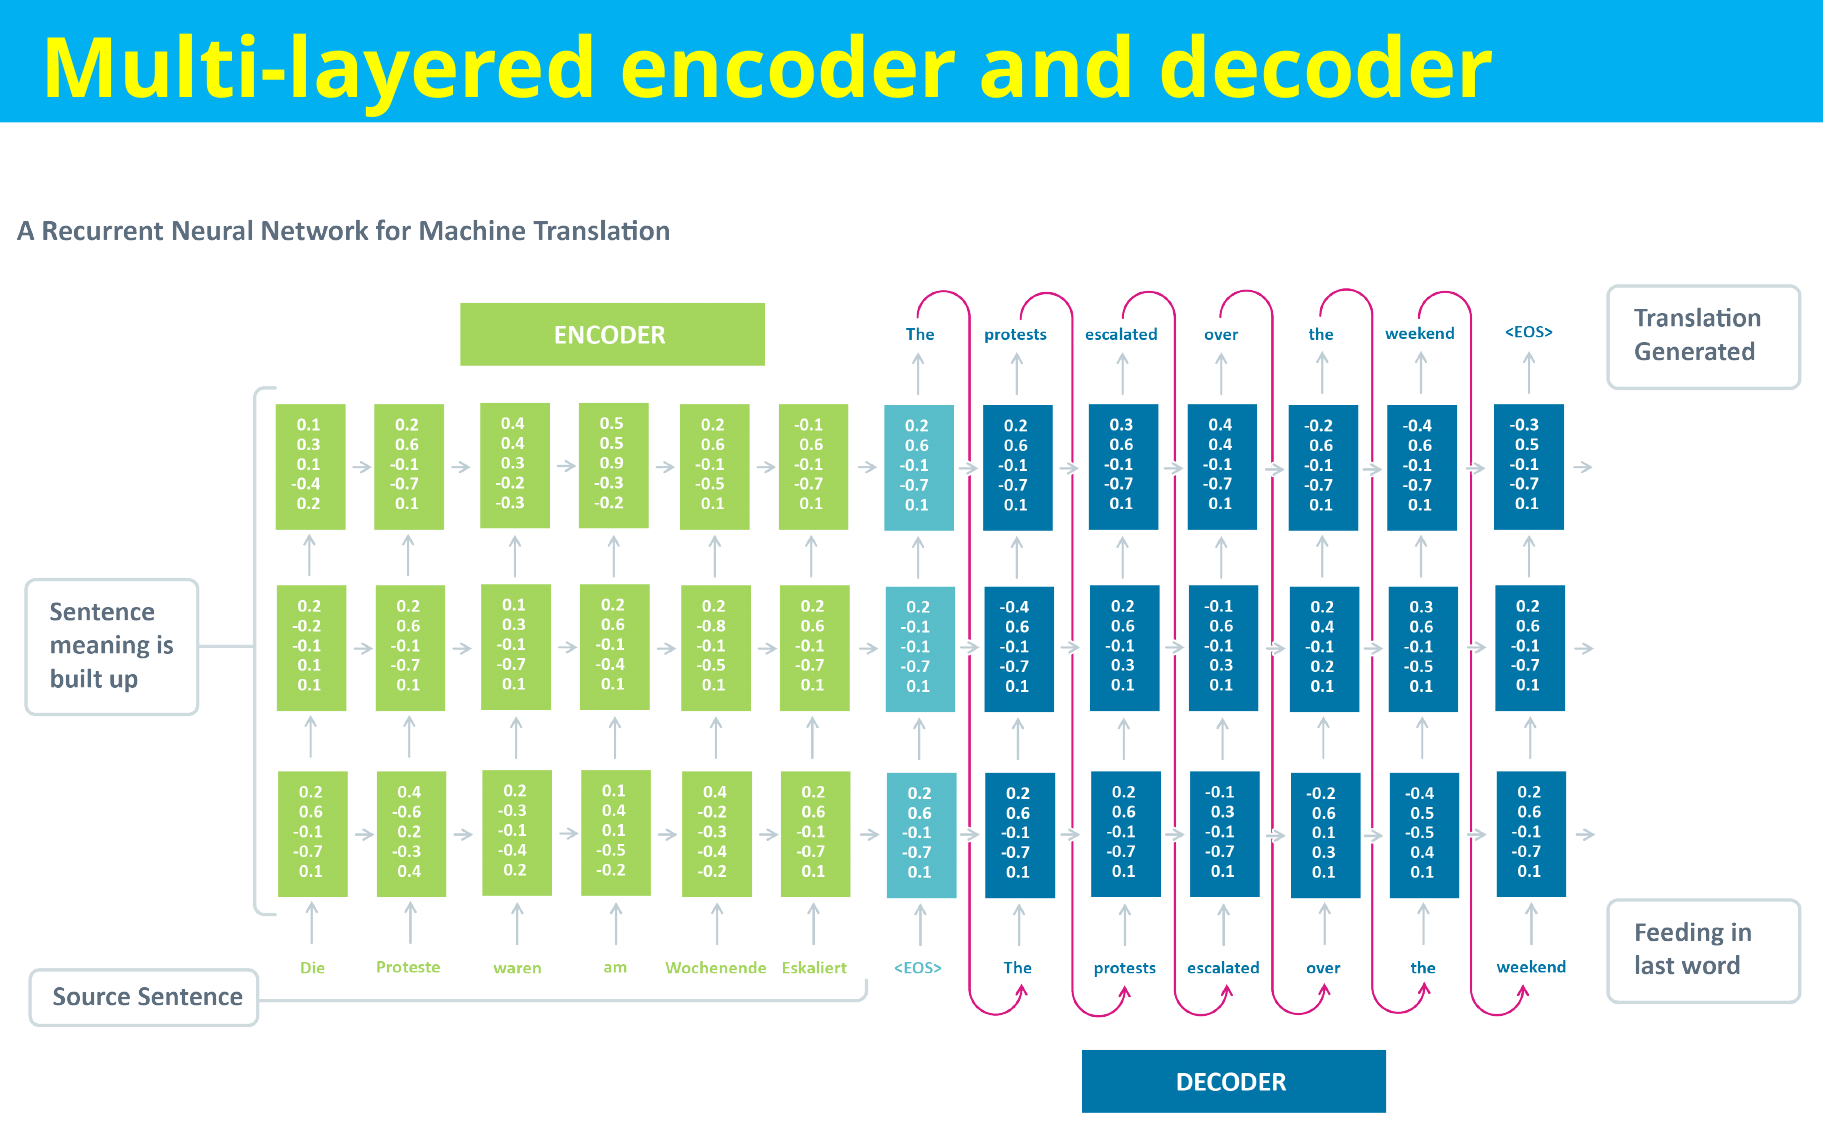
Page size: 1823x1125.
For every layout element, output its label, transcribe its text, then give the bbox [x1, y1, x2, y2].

text_box [0, 0, 1823, 123]
text_box Multi-layered encoder and decoder [25, 6, 1666, 122]
picture [7, 206, 1815, 1125]
